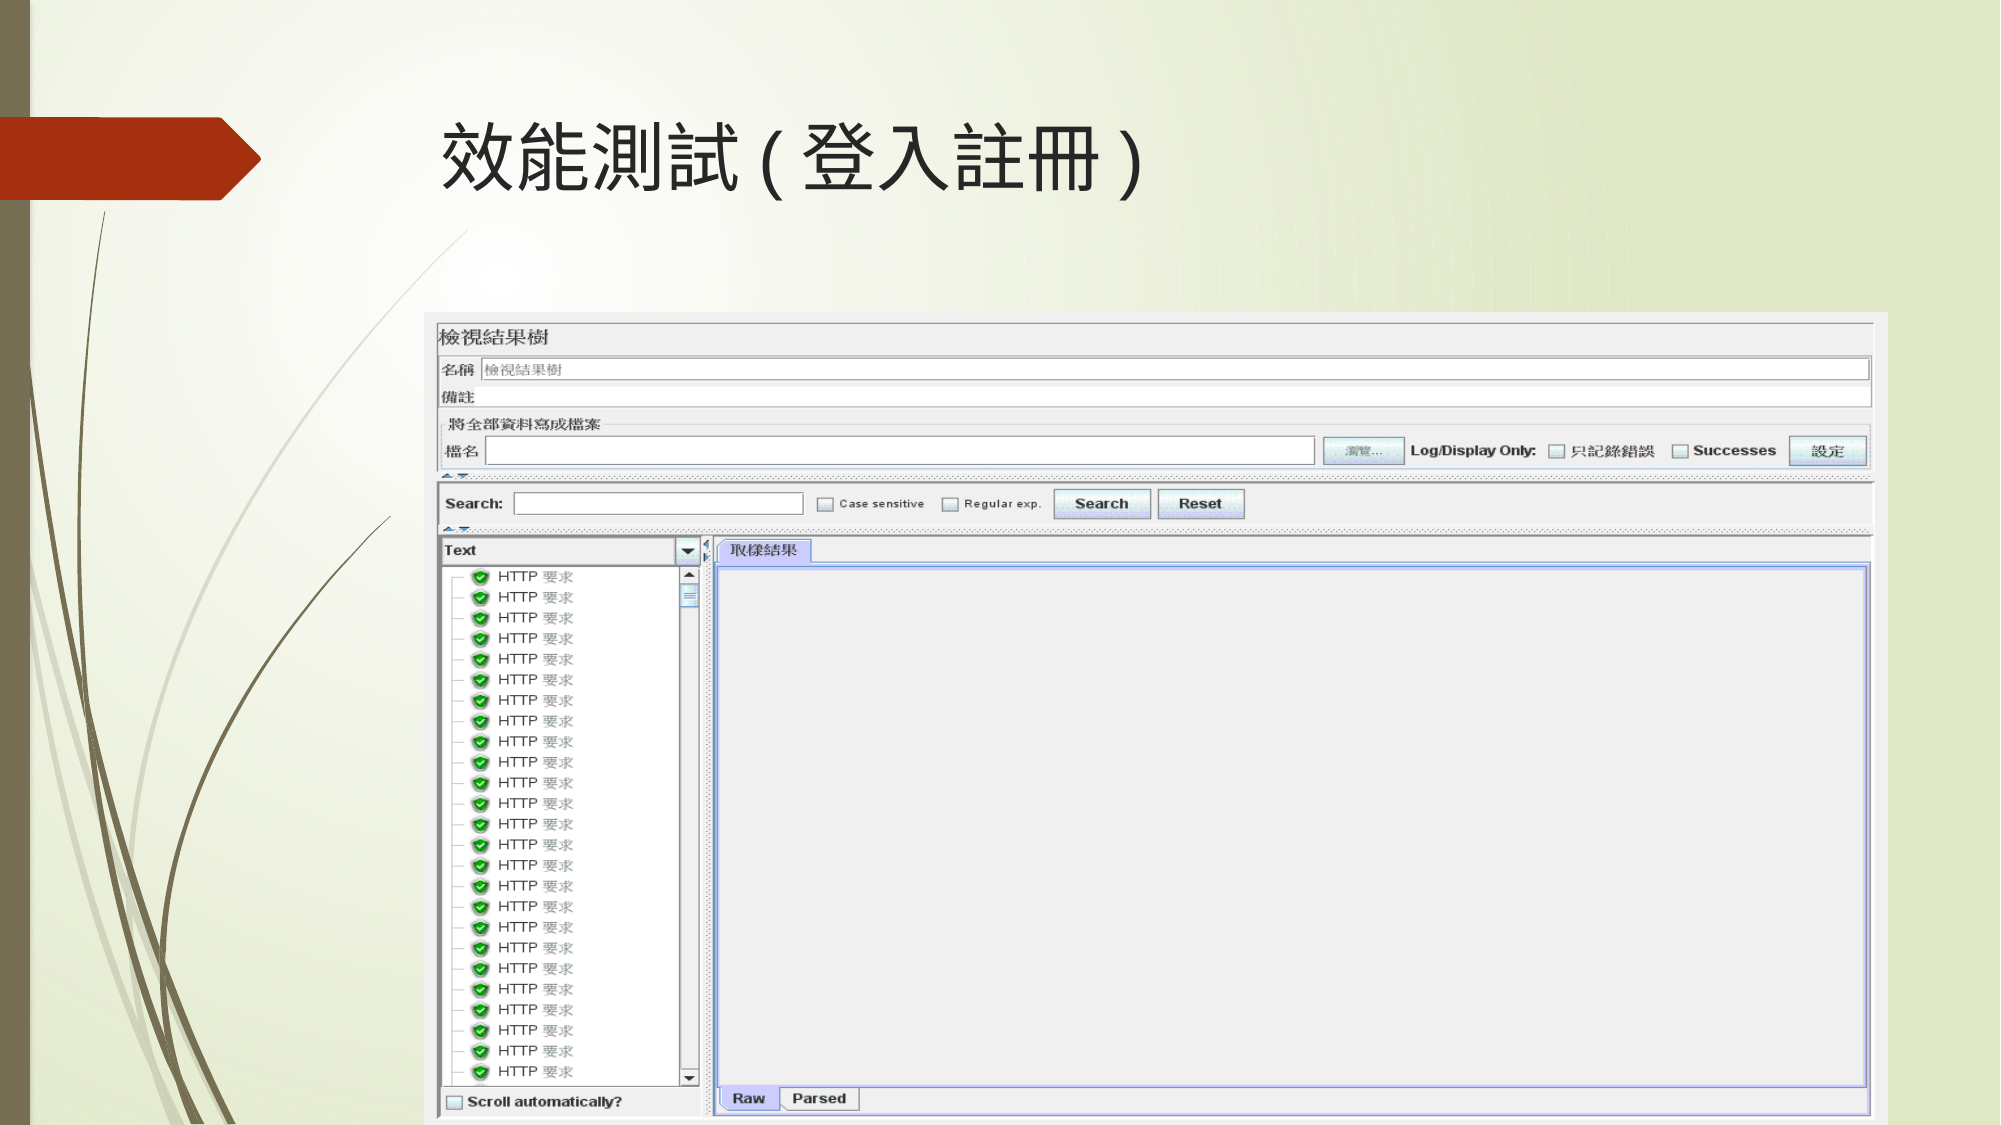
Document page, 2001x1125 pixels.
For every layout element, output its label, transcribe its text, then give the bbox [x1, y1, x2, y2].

picture [424, 312, 1888, 1125]
title 效能測試(登入註冊) [425, 102, 1888, 312]
